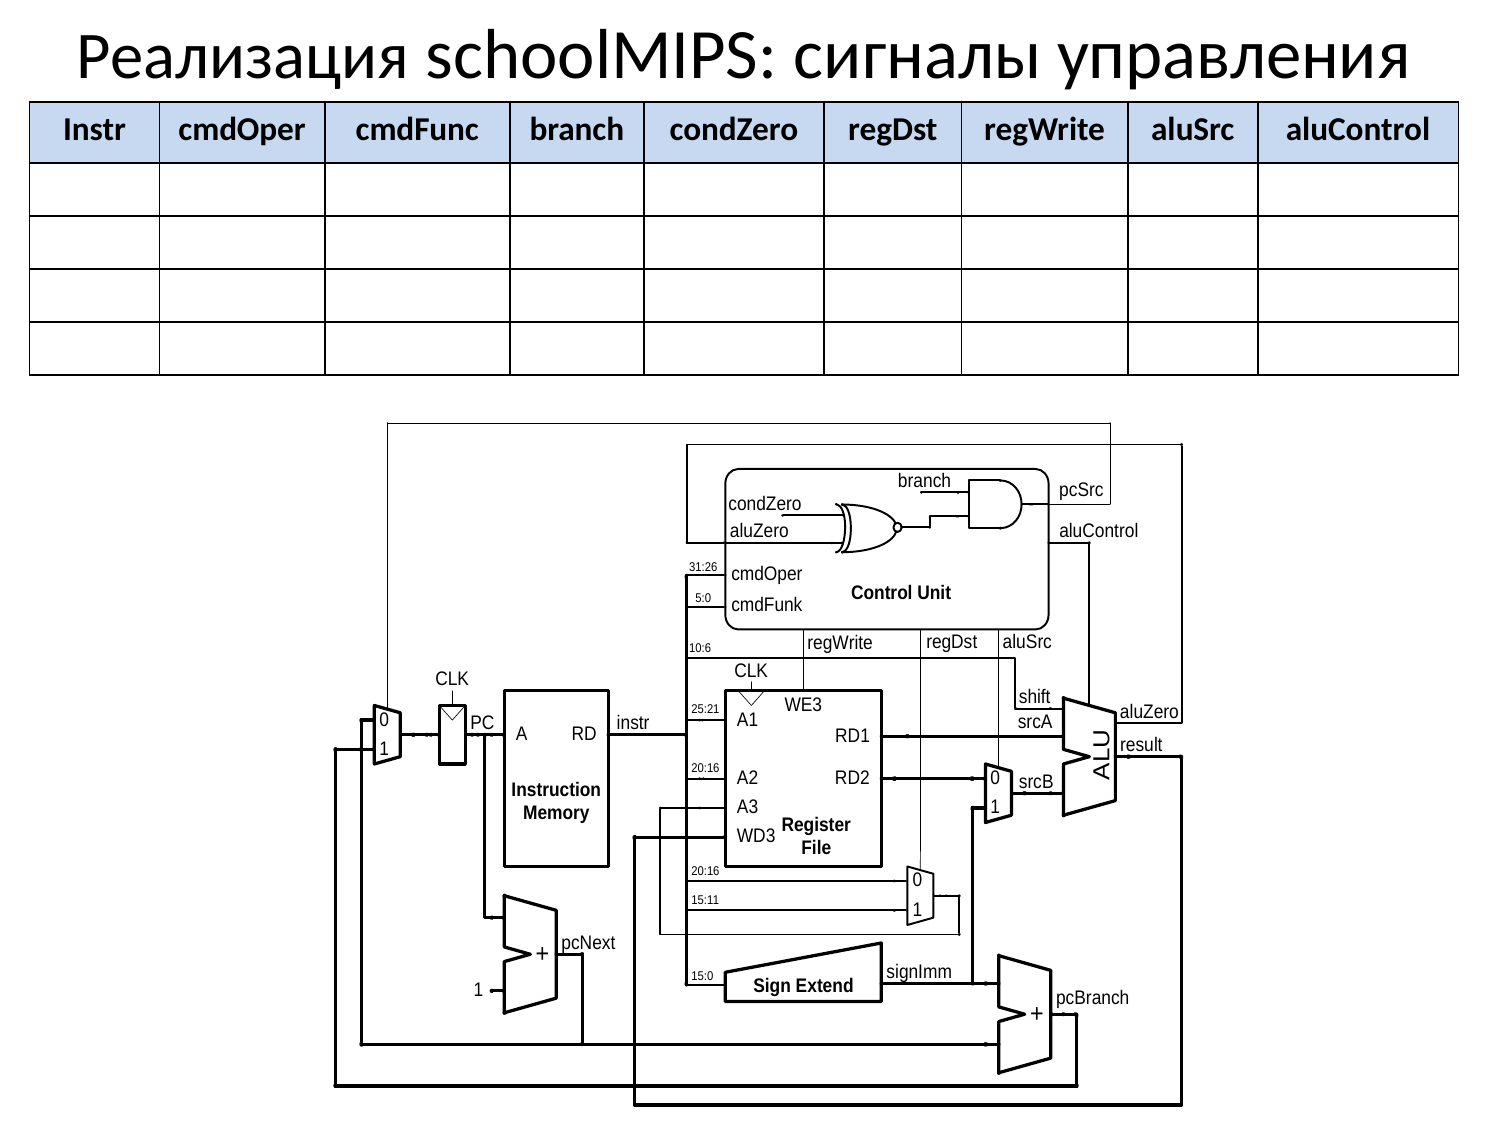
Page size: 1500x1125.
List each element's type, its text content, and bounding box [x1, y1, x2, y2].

table_cell [1129, 164, 1257, 215]
title Реализация schoolMIPS: сигналы управления [17, 9, 1471, 90]
table_header Instr [30, 103, 159, 162]
table_cell [1129, 270, 1257, 321]
table_cell [825, 323, 961, 374]
table_cell [30, 217, 159, 268]
table_cell [511, 270, 643, 321]
table_cell [962, 217, 1127, 268]
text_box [312, 403, 1200, 1125]
table_header cmdFunc [326, 103, 509, 162]
table_cell [30, 323, 159, 374]
table_cell [1259, 270, 1458, 321]
table_cell [160, 323, 324, 374]
table_cell [825, 217, 961, 268]
table_cell [962, 270, 1127, 321]
table_header aluSrc [1129, 103, 1257, 162]
table_cell [511, 217, 643, 268]
table_cell [645, 323, 823, 374]
table_header branch [511, 103, 643, 162]
table_cell [962, 164, 1127, 215]
table_header cmdOper [160, 103, 324, 162]
table_cell [1259, 164, 1458, 215]
table_cell [326, 217, 509, 268]
table_header regDst [825, 103, 961, 162]
table_cell [825, 270, 961, 321]
table_cell [962, 323, 1127, 374]
table_cell [1129, 323, 1257, 374]
table_cell [160, 270, 324, 321]
table_cell [645, 217, 823, 268]
table_cell [30, 164, 159, 215]
table_header regWrite [962, 103, 1127, 162]
table_cell [825, 164, 961, 215]
table_cell [645, 164, 823, 215]
table_cell [511, 164, 643, 215]
table_cell [160, 164, 324, 215]
table_header aluControl [1259, 103, 1458, 162]
table_cell [326, 164, 509, 215]
table_header condZero [645, 103, 823, 162]
table_cell [1259, 323, 1458, 374]
table_cell [1259, 217, 1458, 268]
table_cell [511, 323, 643, 374]
table_cell [1129, 217, 1257, 268]
table_cell [645, 270, 823, 321]
table_cell [326, 270, 509, 321]
table_cell [30, 270, 159, 321]
table_cell [160, 217, 324, 268]
table_cell [326, 323, 509, 374]
